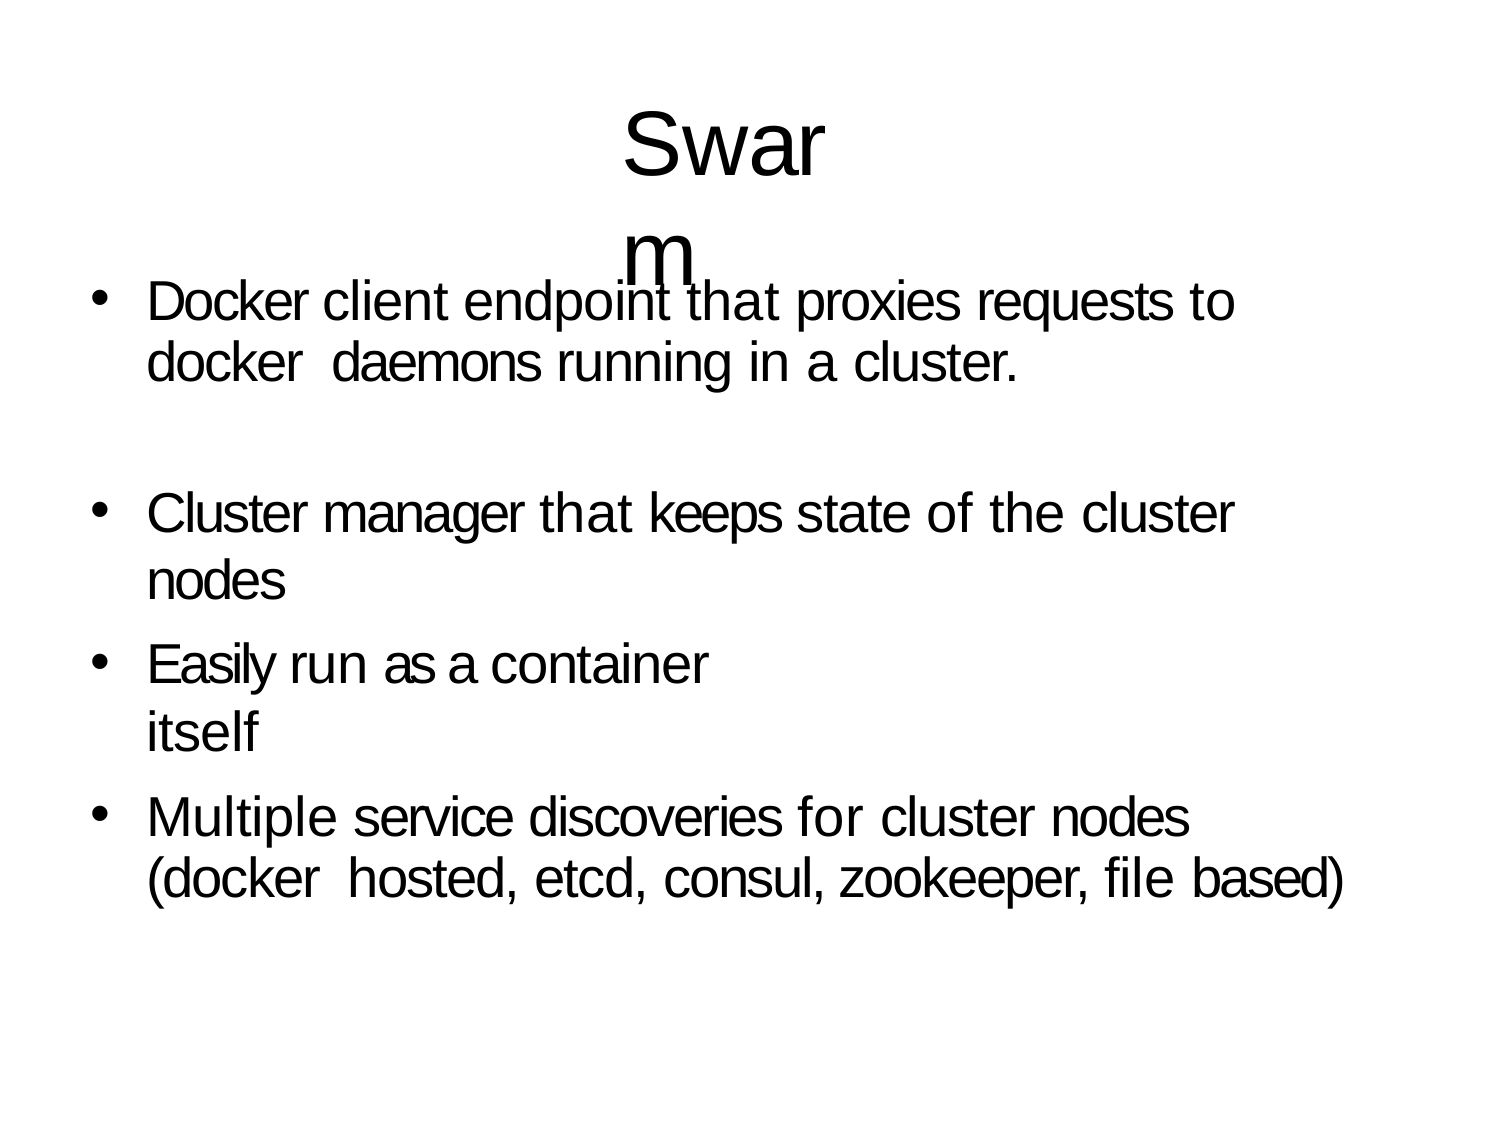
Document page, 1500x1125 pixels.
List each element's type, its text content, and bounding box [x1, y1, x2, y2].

text_box Multiple service discoveries for cluster nodes (docker hosted, etcd, consul, zookeeper, file based) [144, 777, 1363, 909]
text_box • [87, 622, 112, 692]
title Swarm [619, 81, 881, 261]
text_box • [87, 470, 112, 541]
text_box Cluster manager that keeps state of the cluster nodes [144, 473, 1371, 611]
text_box Docker client endpoint that proxies requests to docker daemons running in a cluster. [144, 261, 1393, 393]
text_box • [87, 774, 112, 844]
text_box Easily run as a container itself [144, 625, 825, 763]
text_box • [87, 258, 112, 328]
